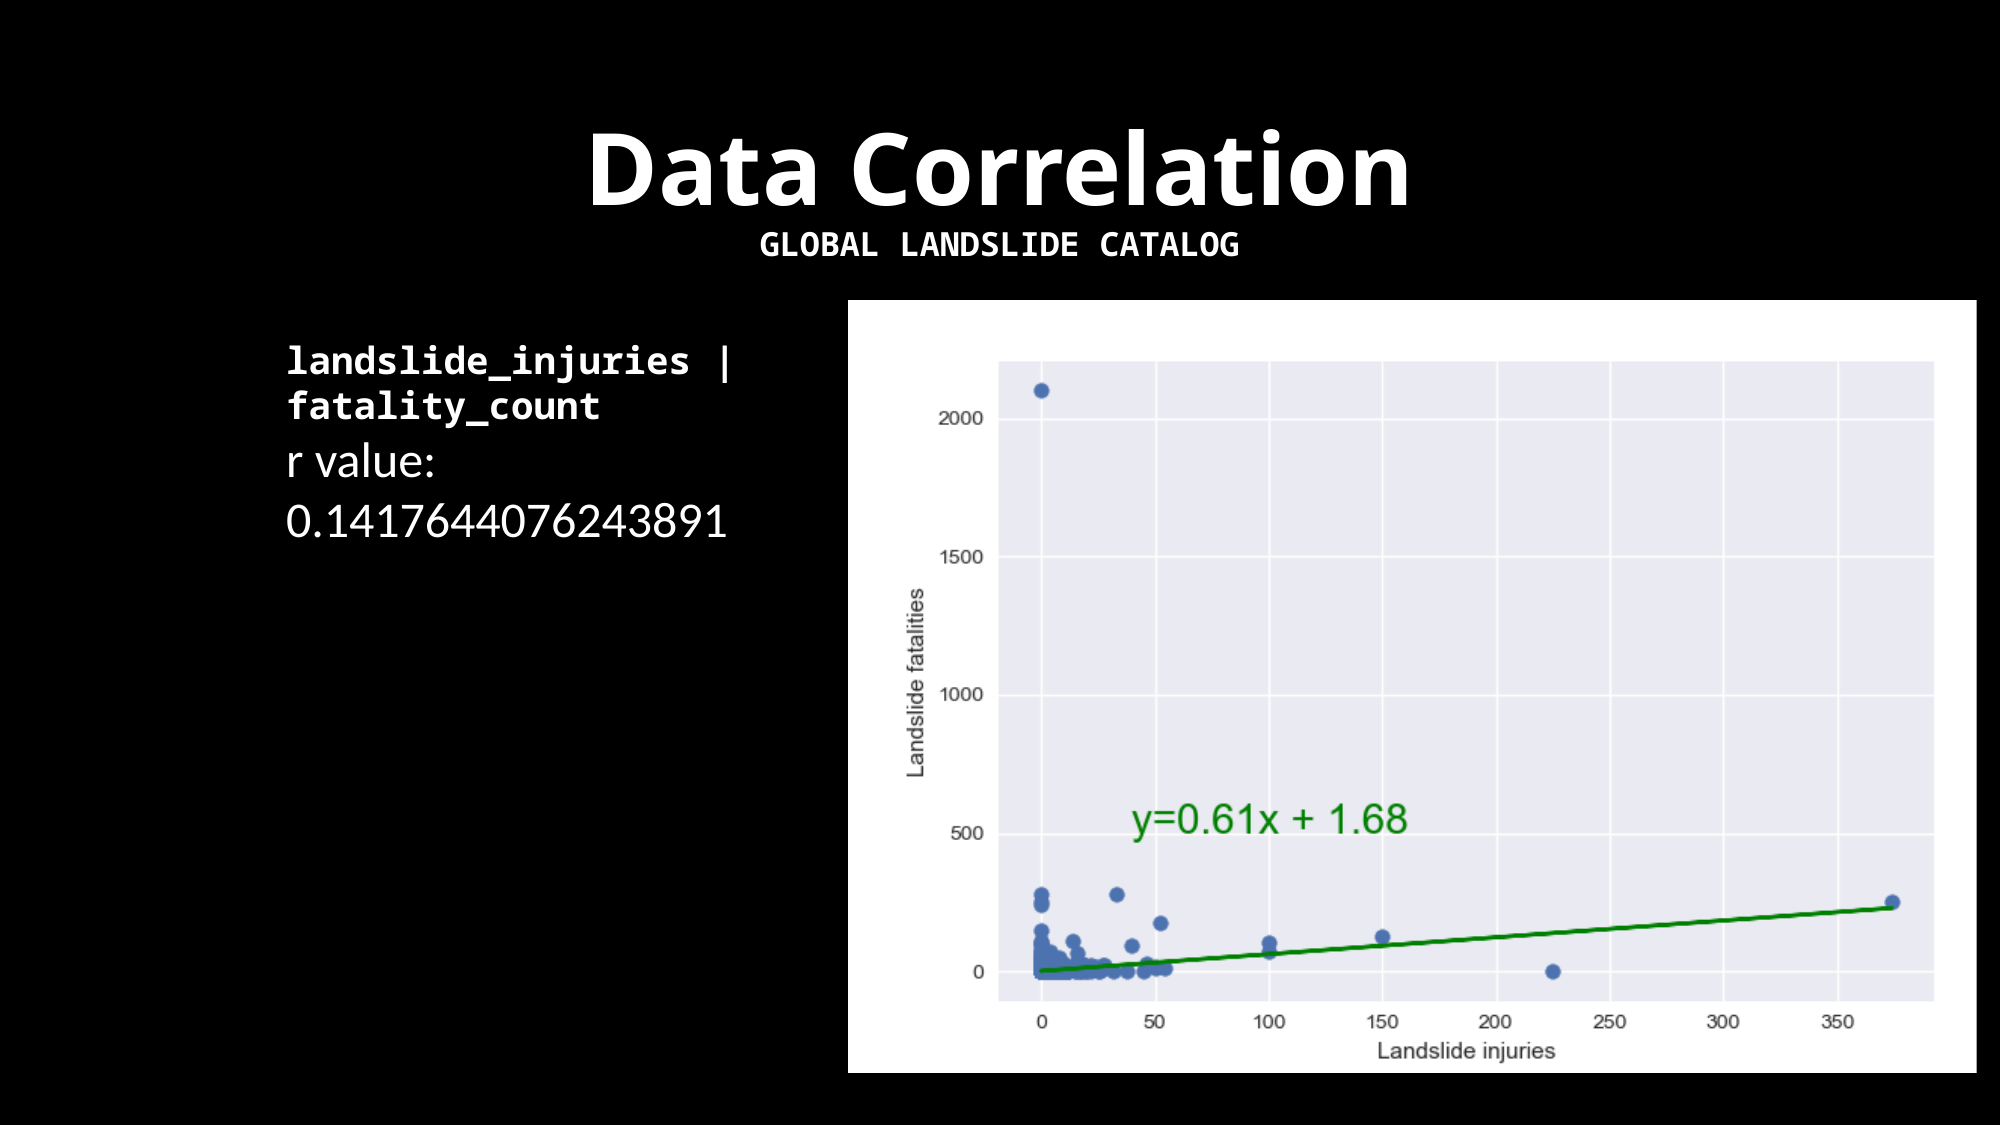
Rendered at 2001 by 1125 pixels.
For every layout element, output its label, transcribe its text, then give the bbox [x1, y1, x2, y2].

picture [848, 300, 1977, 1073]
text_box landslide_injuries | fatality_count r value: 0.1417644076243891 [271, 329, 781, 555]
text_box Data Correlation GLOBAL LANDSLIDE CATALOG [137, 82, 1863, 301]
